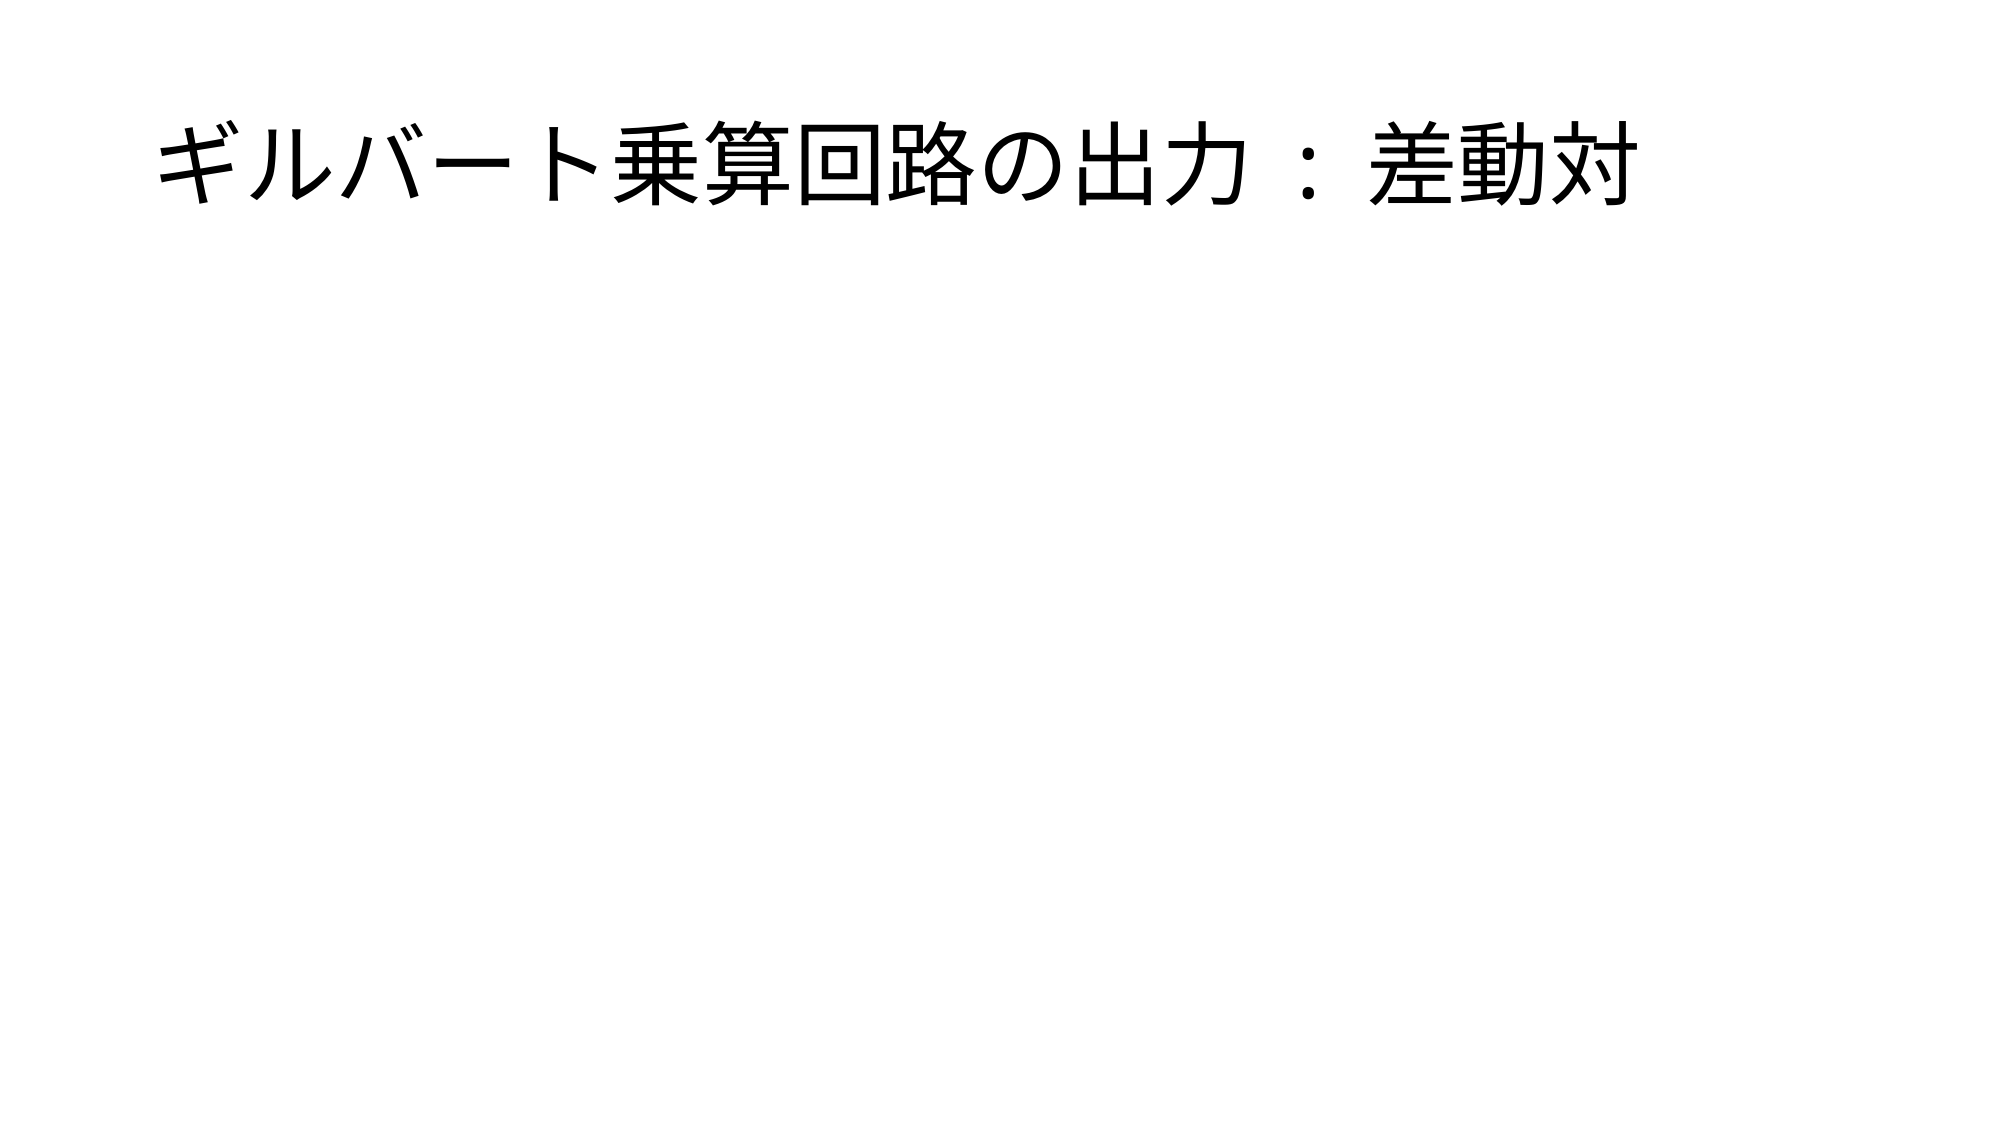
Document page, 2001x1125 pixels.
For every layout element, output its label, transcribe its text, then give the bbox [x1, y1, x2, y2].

title ギルバート乗算回路の出力 : 差動対 [137, 59, 1863, 278]
